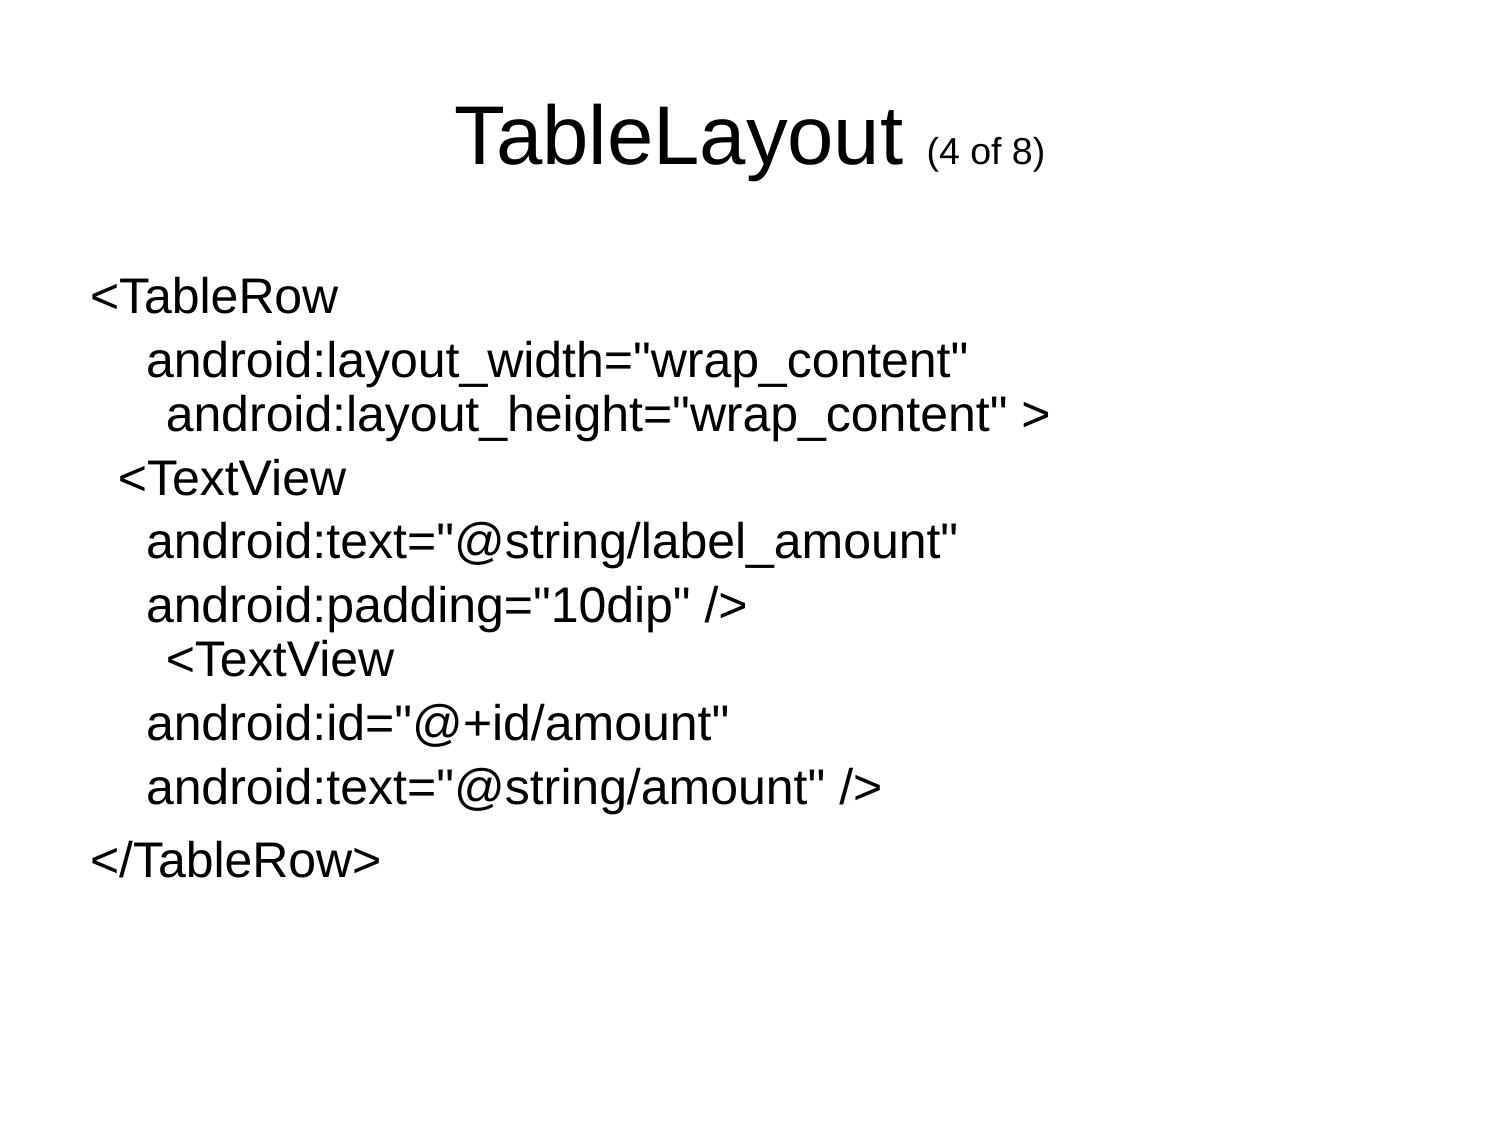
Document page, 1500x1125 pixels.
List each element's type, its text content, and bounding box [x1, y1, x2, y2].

list <TableRow android:layout_width="wrap_content" android:layout_height="wrap_content" > <TextView android:text="@string/label_amount" android:padding="10dip" /> <TextView android:id="@+id/amount" android:text="@string/amount" /> </TableRow> [75, 262, 1425, 938]
title TableLayout (4 of 8) [75, 37, 1425, 225]
